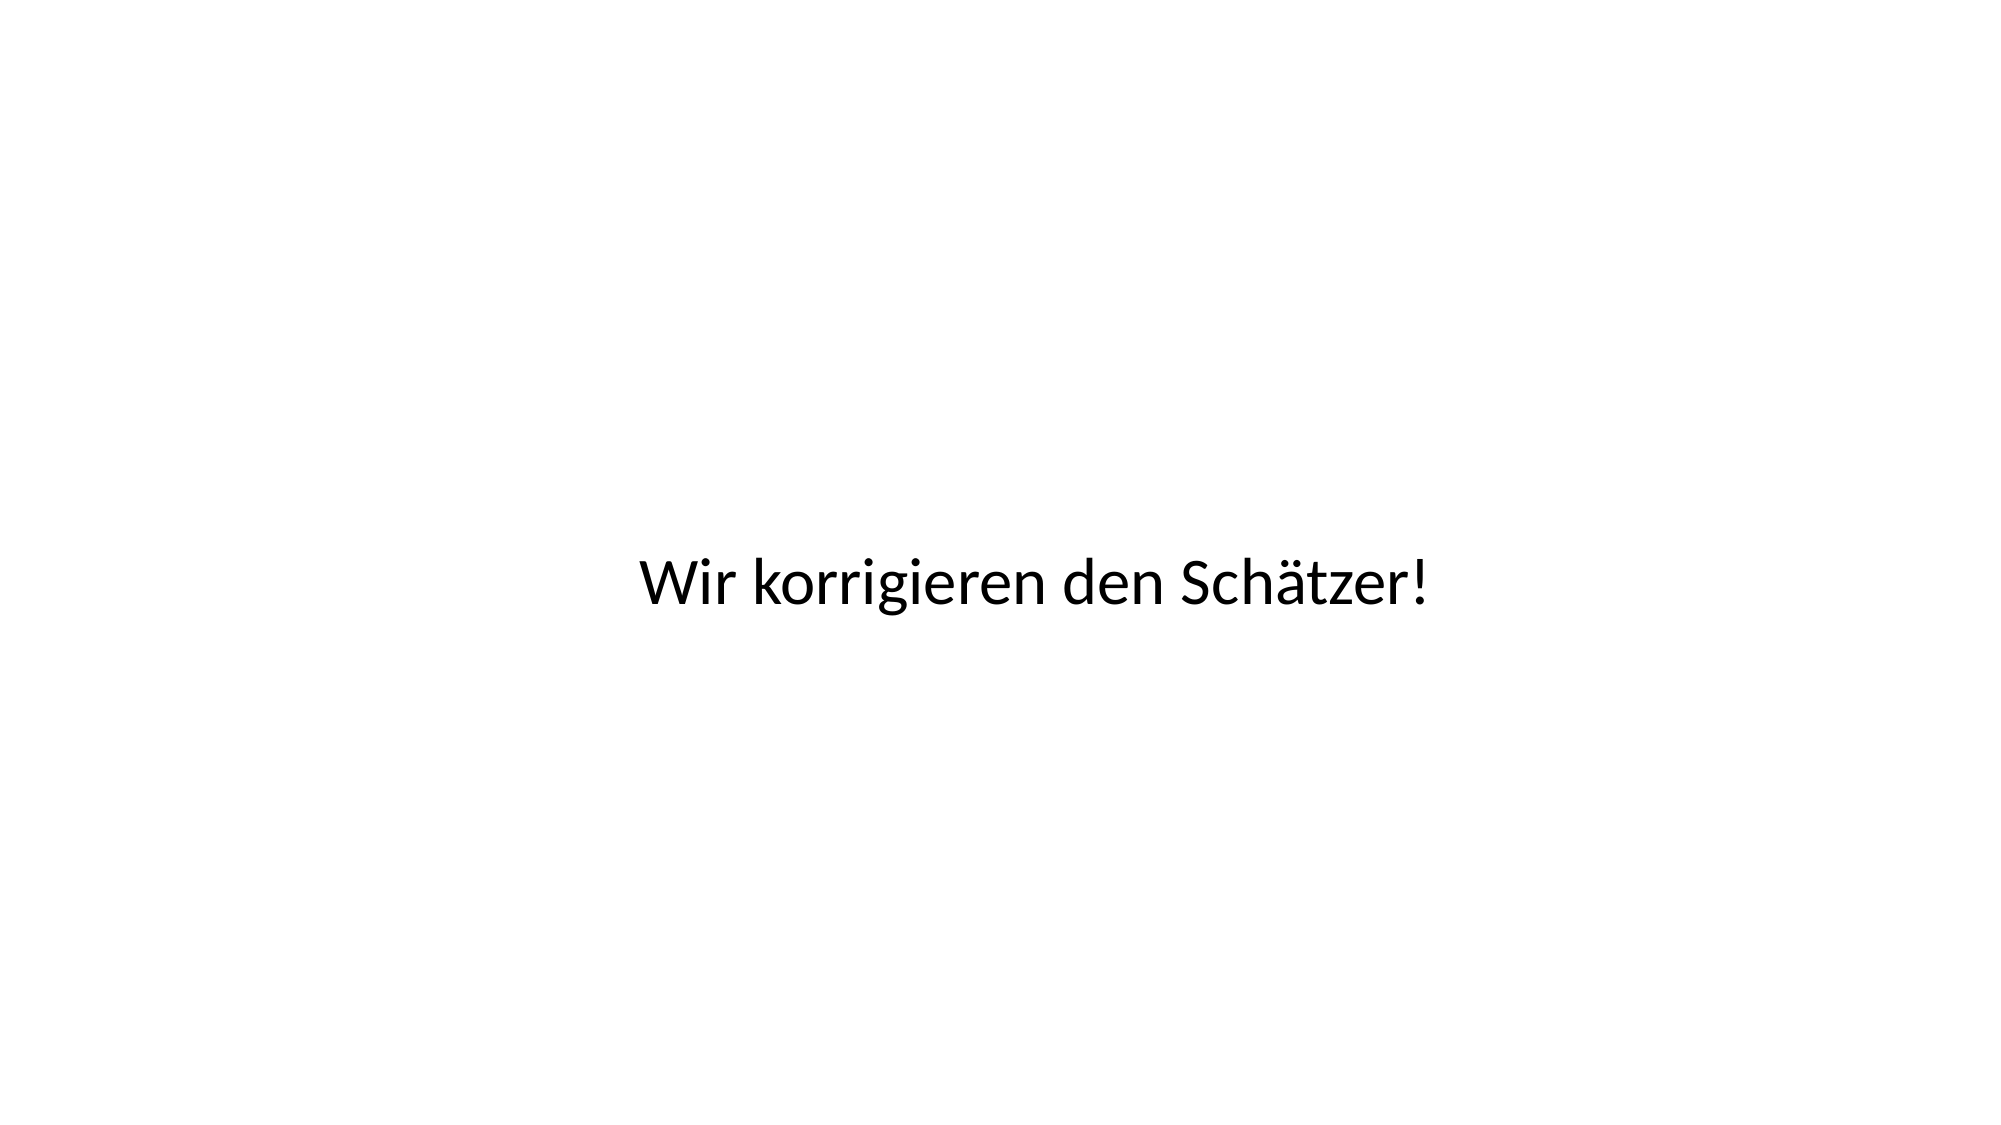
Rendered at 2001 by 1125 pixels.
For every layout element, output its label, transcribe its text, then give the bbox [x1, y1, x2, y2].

text_box Wir korrigieren den Schätzer! [624, 530, 1447, 625]
